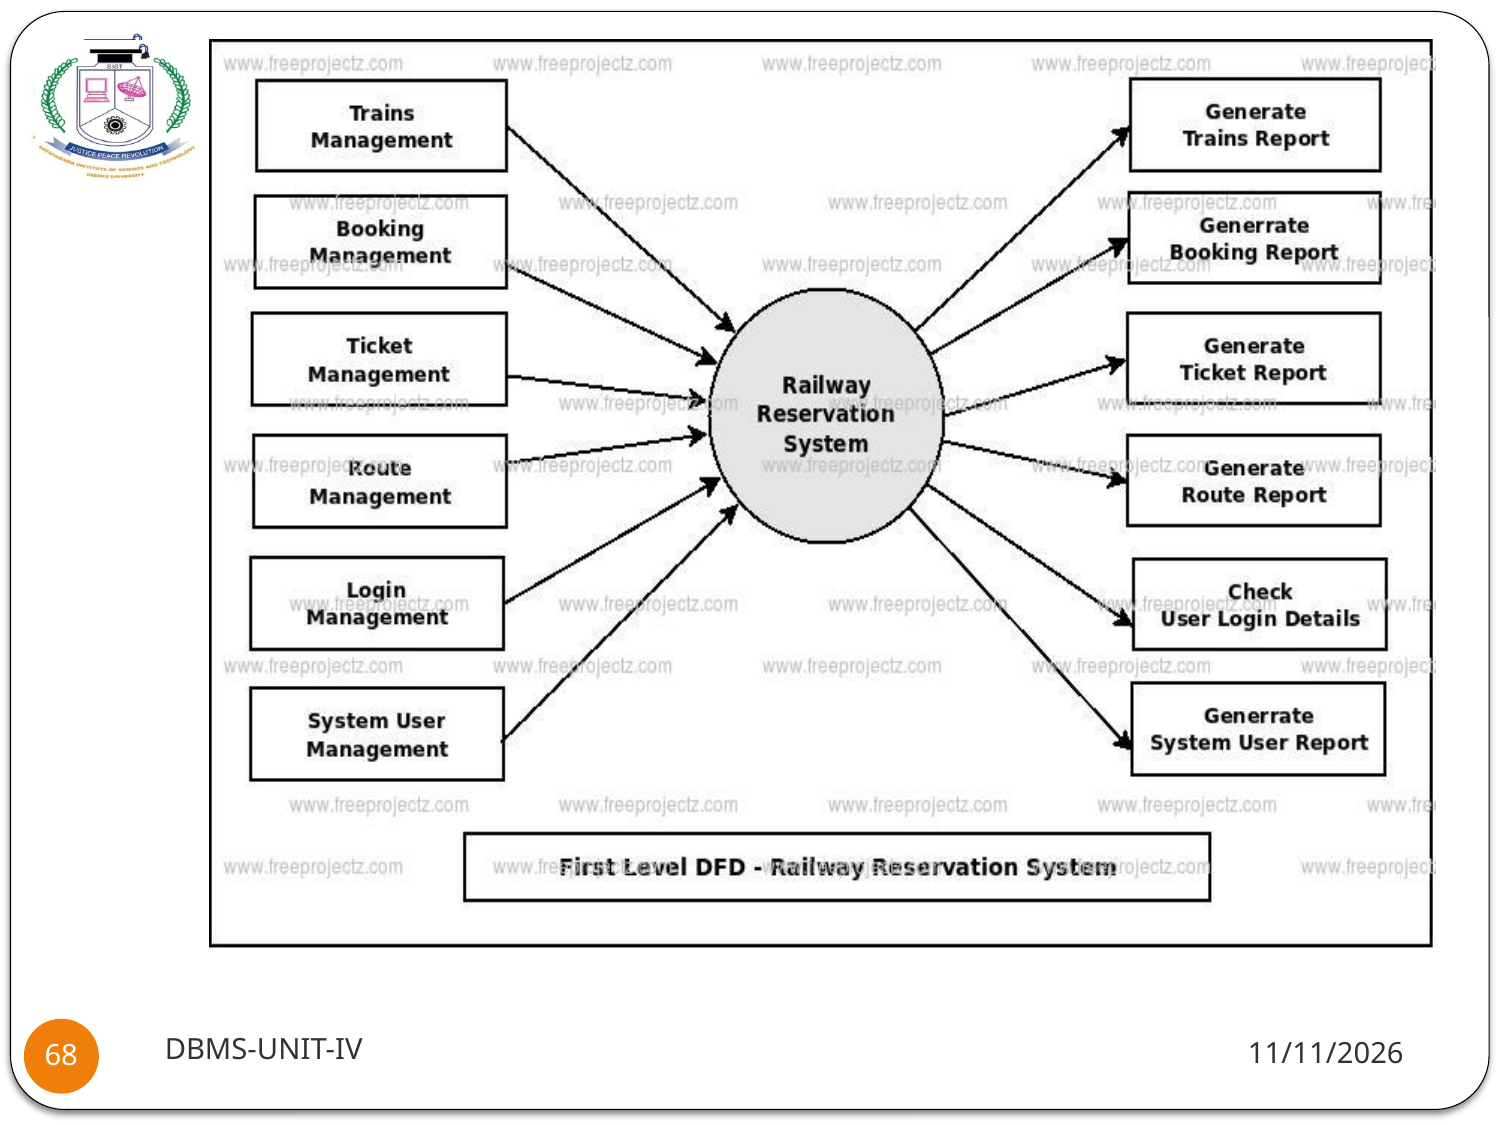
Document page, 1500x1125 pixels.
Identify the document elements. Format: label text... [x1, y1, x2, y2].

picture [209, 38, 1436, 952]
footer DBMS-UNIT-IV [150, 1012, 800, 1088]
slide_number 68 [23, 1018, 99, 1094]
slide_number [1012, 1015, 1419, 1094]
picture [29, 30, 200, 182]
